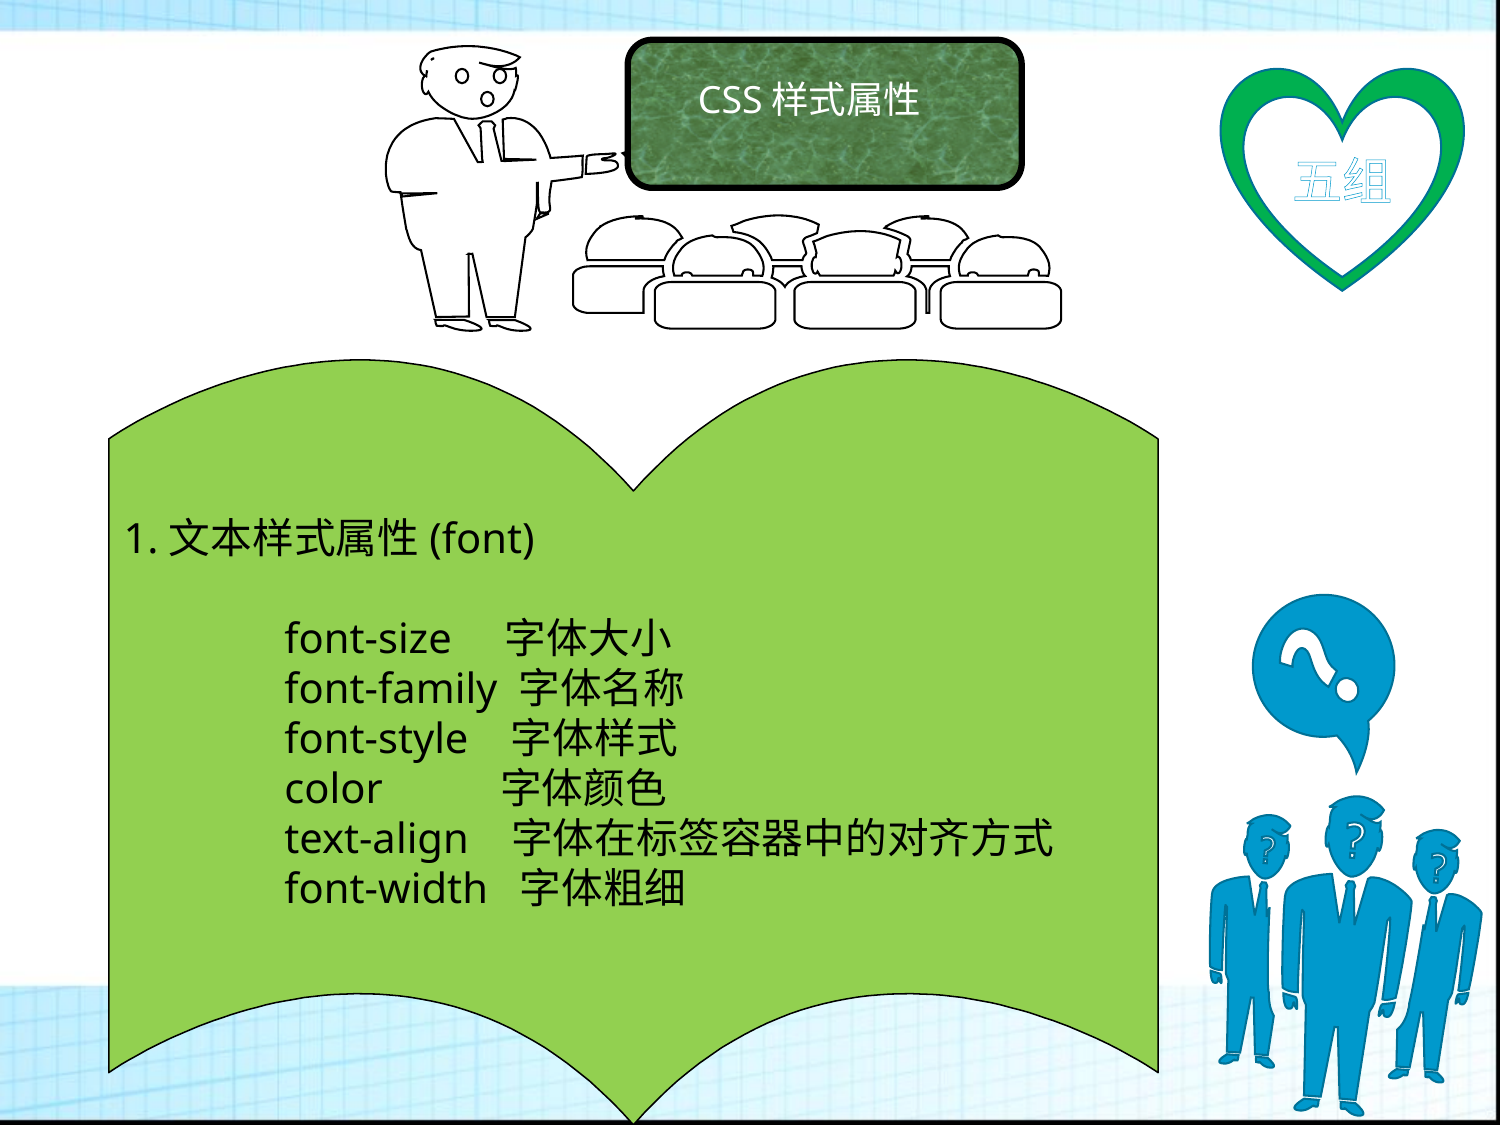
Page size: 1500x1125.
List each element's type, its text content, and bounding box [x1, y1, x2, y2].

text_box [1220, 68, 1464, 291]
text_box [107, 358, 1160, 1125]
text_box [1387, 828, 1483, 1084]
text_box [1208, 875, 1275, 1069]
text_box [385, 39, 1062, 331]
text_box [1243, 814, 1292, 880]
text_box [1324, 795, 1386, 878]
picture [0, 0, 1500, 1125]
text_box [1251, 593, 1396, 776]
text_box [1281, 872, 1413, 1117]
text_box 1.文本样式属性(font) font-size 字体大小 font-family 字体名称 font-style 字体样式 color 字体颜色 text-align 字体在标签容器中的对齐方式 font-width 字体粗细 [108, 504, 1120, 920]
